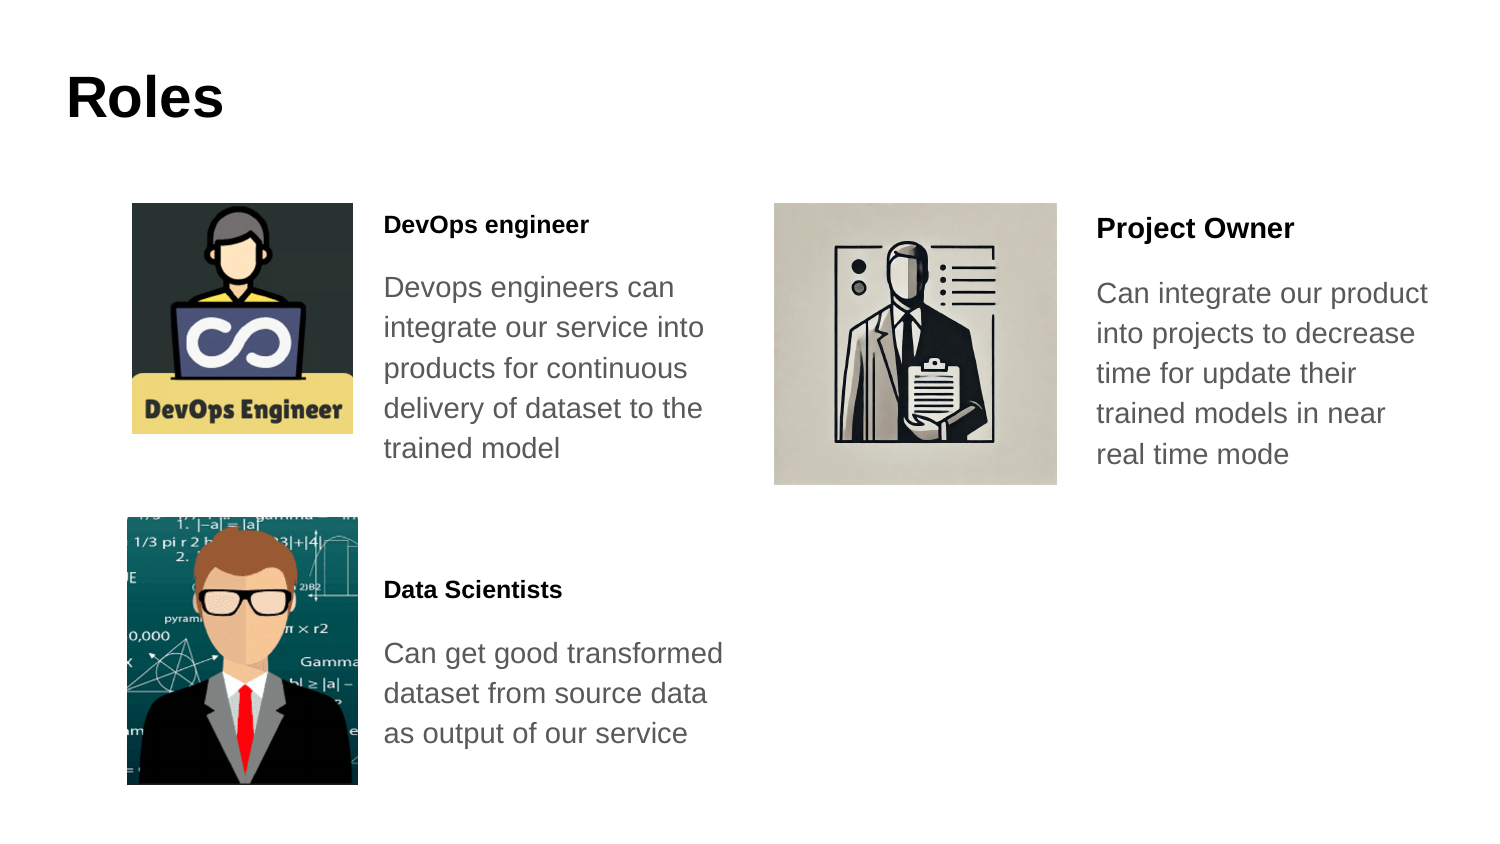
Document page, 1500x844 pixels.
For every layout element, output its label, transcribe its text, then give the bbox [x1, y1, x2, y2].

title Roles [51, 44, 1449, 139]
list Project Owner Can integrate our product into projects to decrease time for update their trained models in near real time mode [1081, 189, 1449, 750]
picture [774, 203, 1057, 485]
picture [126, 764, 133, 773]
list DevOps engineer Devops engineers can integrate our service into products for continuous delivery of dataset to the trained model Data Scientists Can get good transformed dataset from source data as output of our service [368, 189, 750, 810]
picture [132, 203, 353, 434]
picture [126, 517, 359, 785]
